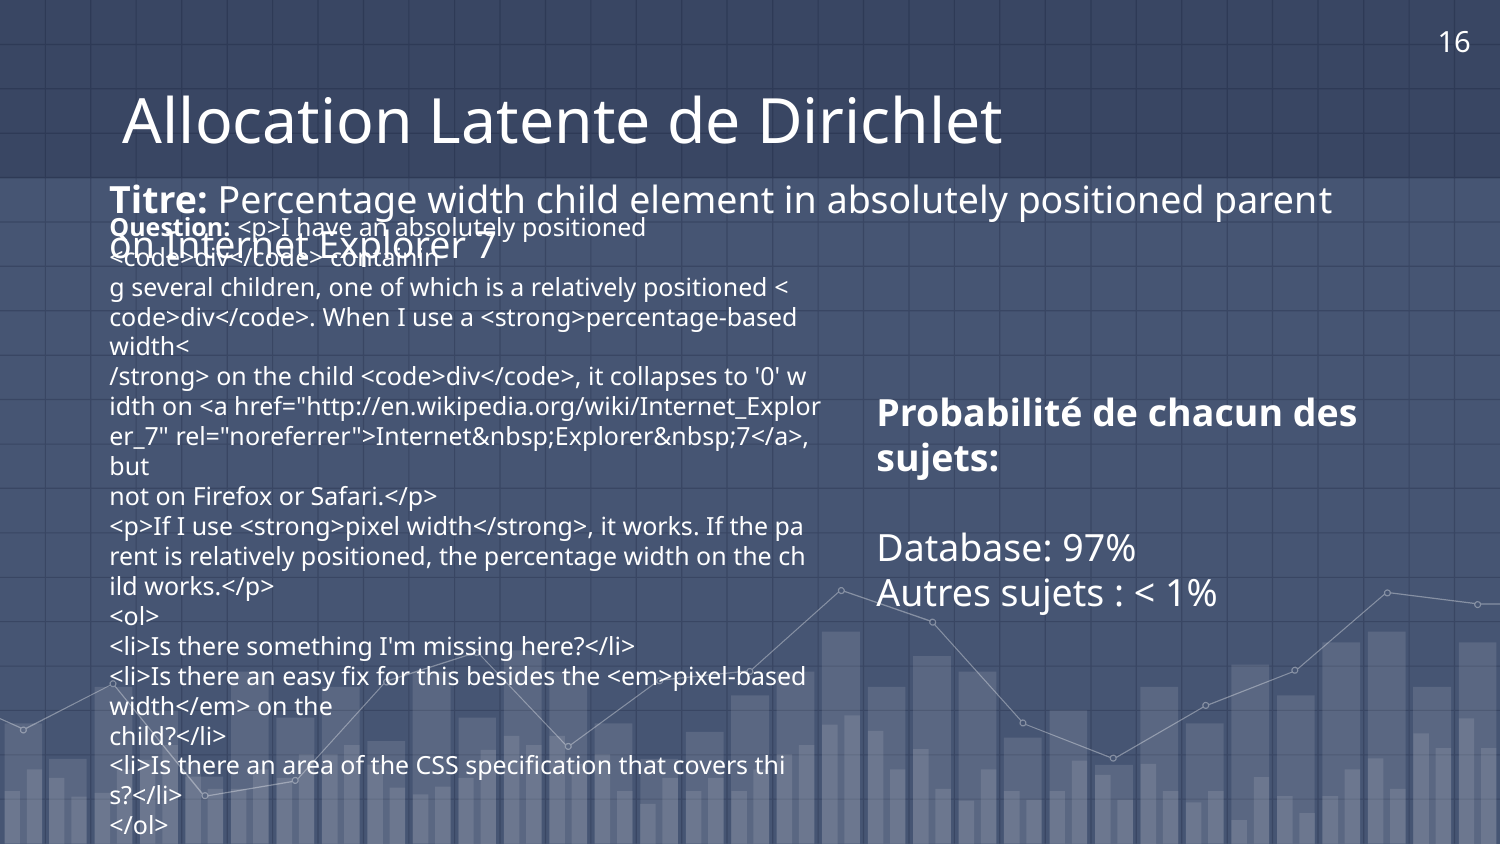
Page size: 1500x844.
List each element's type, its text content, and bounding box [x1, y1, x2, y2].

text_box Titre: Percentage width child element in absolutely positioned parent on Internet Explorer 7 [94, 140, 1356, 281]
text_box Probabilité de chacun des sujets: Database: 97% Autres sujets : < 1% [861, 374, 1477, 515]
slide_number 16 [1408, 0, 1500, 88]
text_box Question: <p>I have an absolutely positioned <code>div</code> containin g several children, one of which is a relatively positioned < code>div</code>. When I use a <strong>percentage-based width< /strong> on the child <code>div</code>, it collapses to '0' w idth on <a href="http://en.wikipedia.org/wiki/Internet_Explor er_7" rel="noreferrer">Internet&nbsp;Explorer&nbsp;7</a>, but not on Firefox or Safari.</p> <p>If I use <strong>pixel width</strong>, it works. If the pa rent is relatively positioned, the percentage width on the ch ild works.</p> <ol> <li>Is there something I'm missing here?</li> <li>Is there an easy fix for this besides the <em>pixel-based width</em> on the child?</li> <li>Is there an area of the CSS specification that covers thi s?</li> </ol> [94, 246, 847, 844]
title Allocation Latente de Dirichlet [107, 29, 1369, 171]
